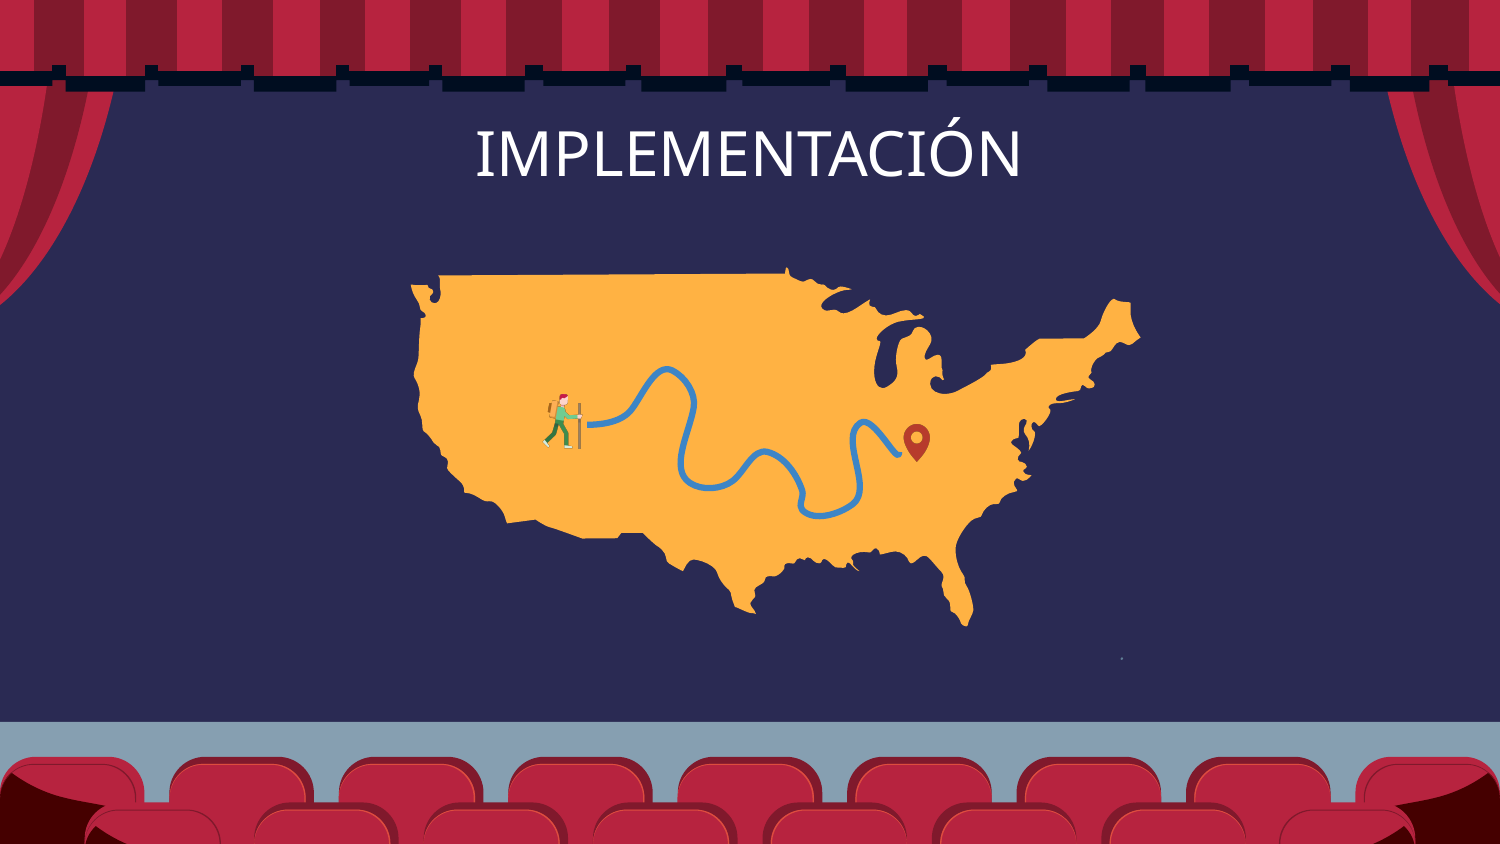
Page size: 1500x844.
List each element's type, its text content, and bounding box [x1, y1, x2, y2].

picture [898, 424, 937, 462]
text_box [594, 369, 893, 517]
text_box [410, 267, 1141, 627]
picture [535, 394, 590, 449]
title IMPLEMENTACIÓN [76, 99, 1424, 194]
